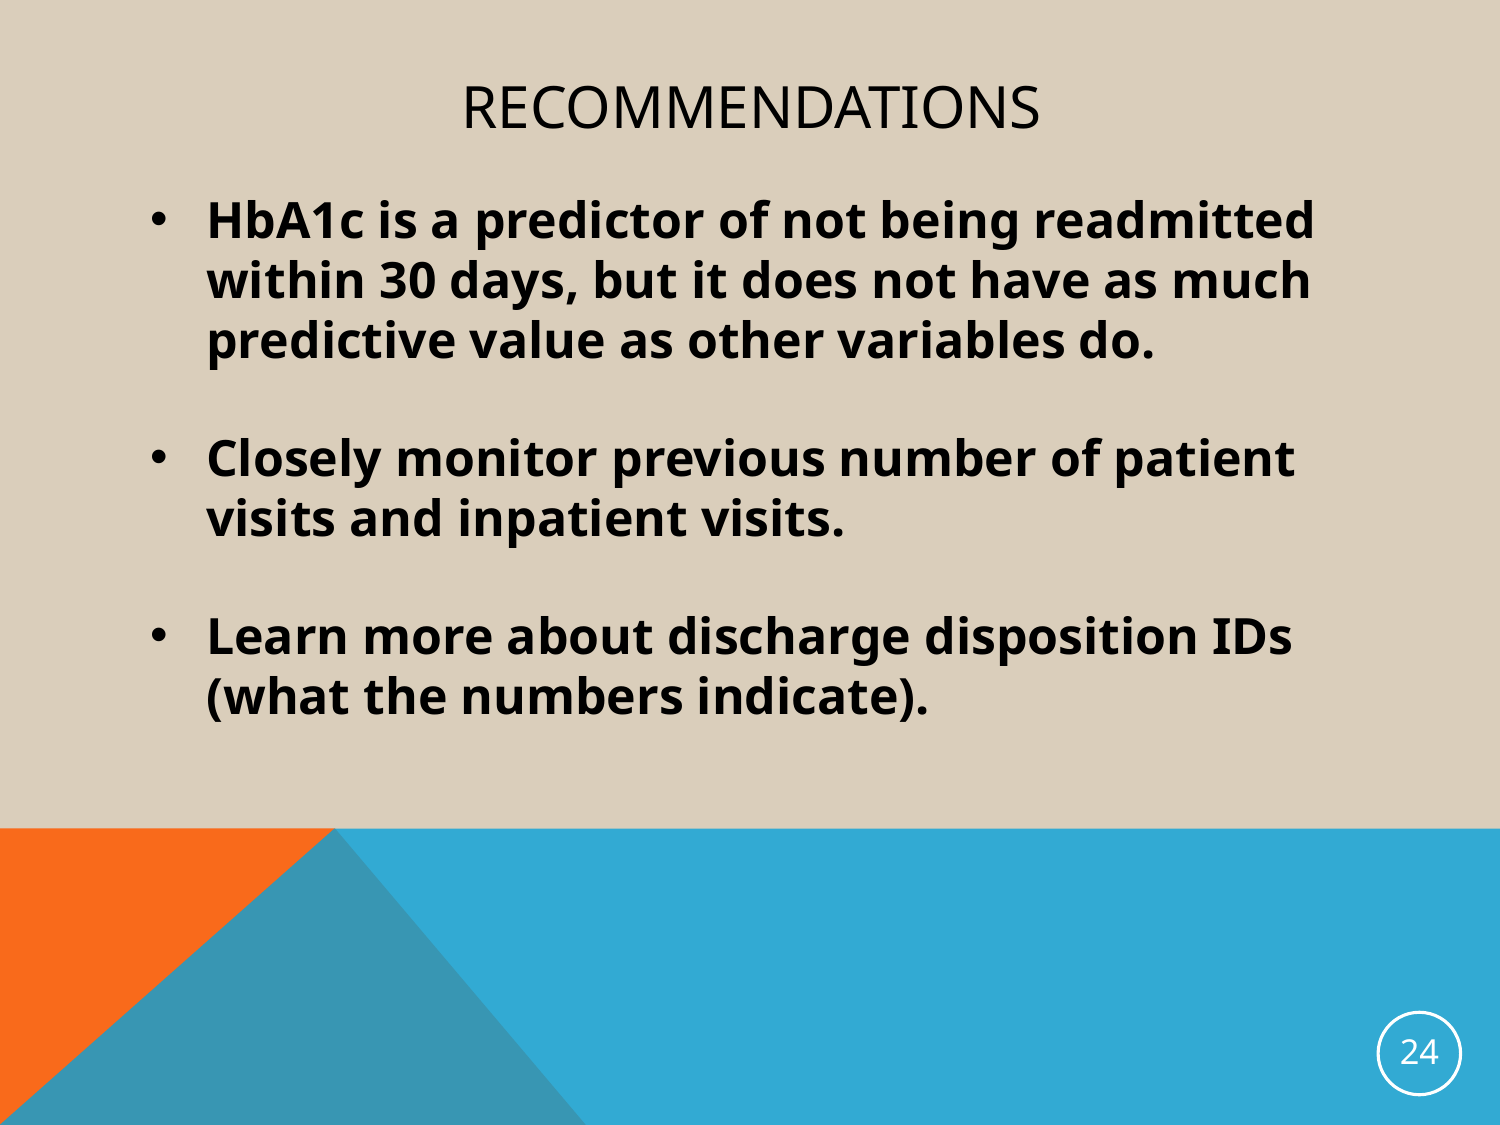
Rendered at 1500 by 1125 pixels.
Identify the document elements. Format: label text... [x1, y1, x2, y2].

slide_number 24 [1376, 1010, 1463, 1097]
list HbA1c is a predictor of not being readmitted within 30 days, but it does not have as much predictive value as other variables do. Closely monitor previous number of patient visits and inpatient visits. Learn more about discharge disposition IDs (what the numbers indicate). [135, 180, 1369, 768]
title recommendations [135, 60, 1369, 150]
